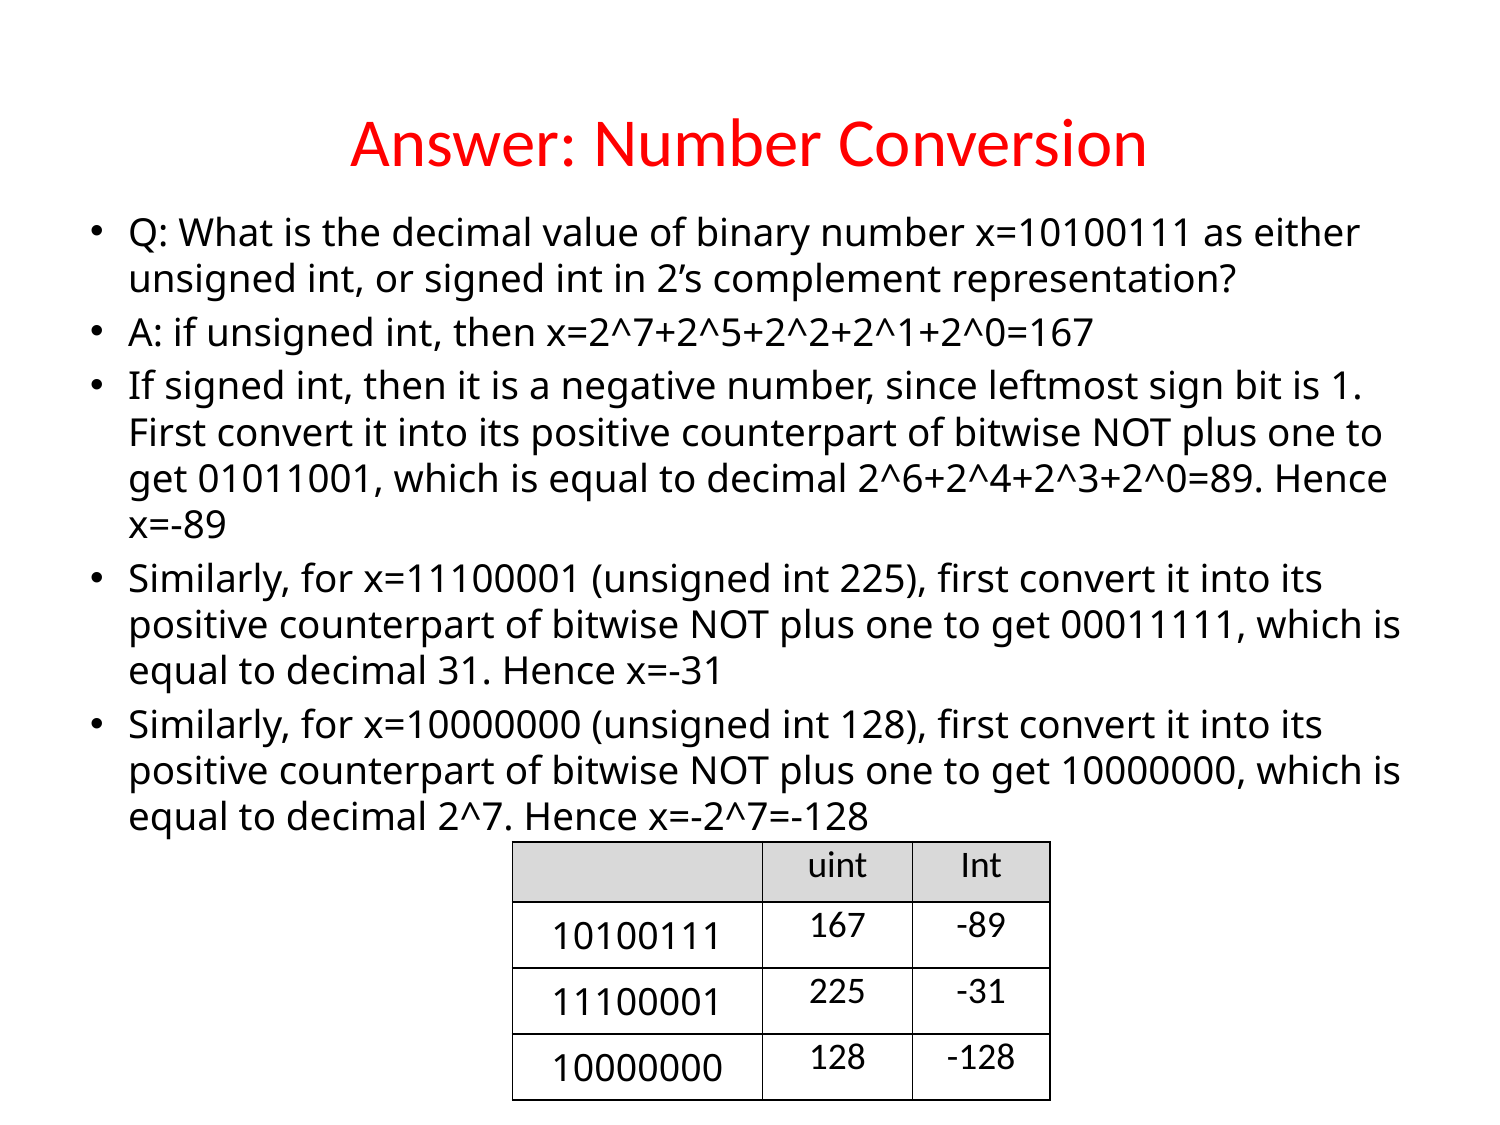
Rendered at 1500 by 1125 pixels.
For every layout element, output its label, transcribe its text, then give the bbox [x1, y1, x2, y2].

table_cell -128 [913, 1035, 1049, 1099]
list Q: What is the decimal value of binary number x=10100111 as either unsigned int, or signed int in 2’s complement representation? A: if unsigned int, then x=2^7+2^5+2^2+2^1+2^0=167 If signed int, then it is a negative number, since leftmost sign bit is 1. First convert it into its positive counterpart of bitwise NOT plus one to get 01011001, which is equal to decimal 2^6+2^4+2^3+2^0=89. Hence x=-89 Similarly, for x=11100001 (unsigned int 225), first convert it into its positive counterpart of bitwise NOT plus one to get 00011111, which is equal to decimal 31. Hence x=-31 Similarly, for x=10000000 (unsigned int 128), first convert it into its positive counterpart of bitwise NOT plus one to get 10000000, which is equal to decimal 2^7. Hence x=-2^7=-128 [75, 200, 1425, 850]
table_header uint [763, 843, 912, 901]
table_cell -89 [913, 903, 1049, 967]
table_cell 167 [763, 903, 912, 967]
table_header Int [913, 843, 1049, 901]
title Answer: Number Conversion [75, 45, 1425, 200]
table_cell 10100111 [513, 903, 762, 967]
table_cell 128 [763, 1035, 912, 1099]
table_cell 11100001 [513, 969, 762, 1033]
table_cell 225 [763, 969, 912, 1033]
table_cell 10000000 [513, 1035, 762, 1099]
table_cell -31 [913, 969, 1049, 1033]
table_header [513, 843, 762, 901]
